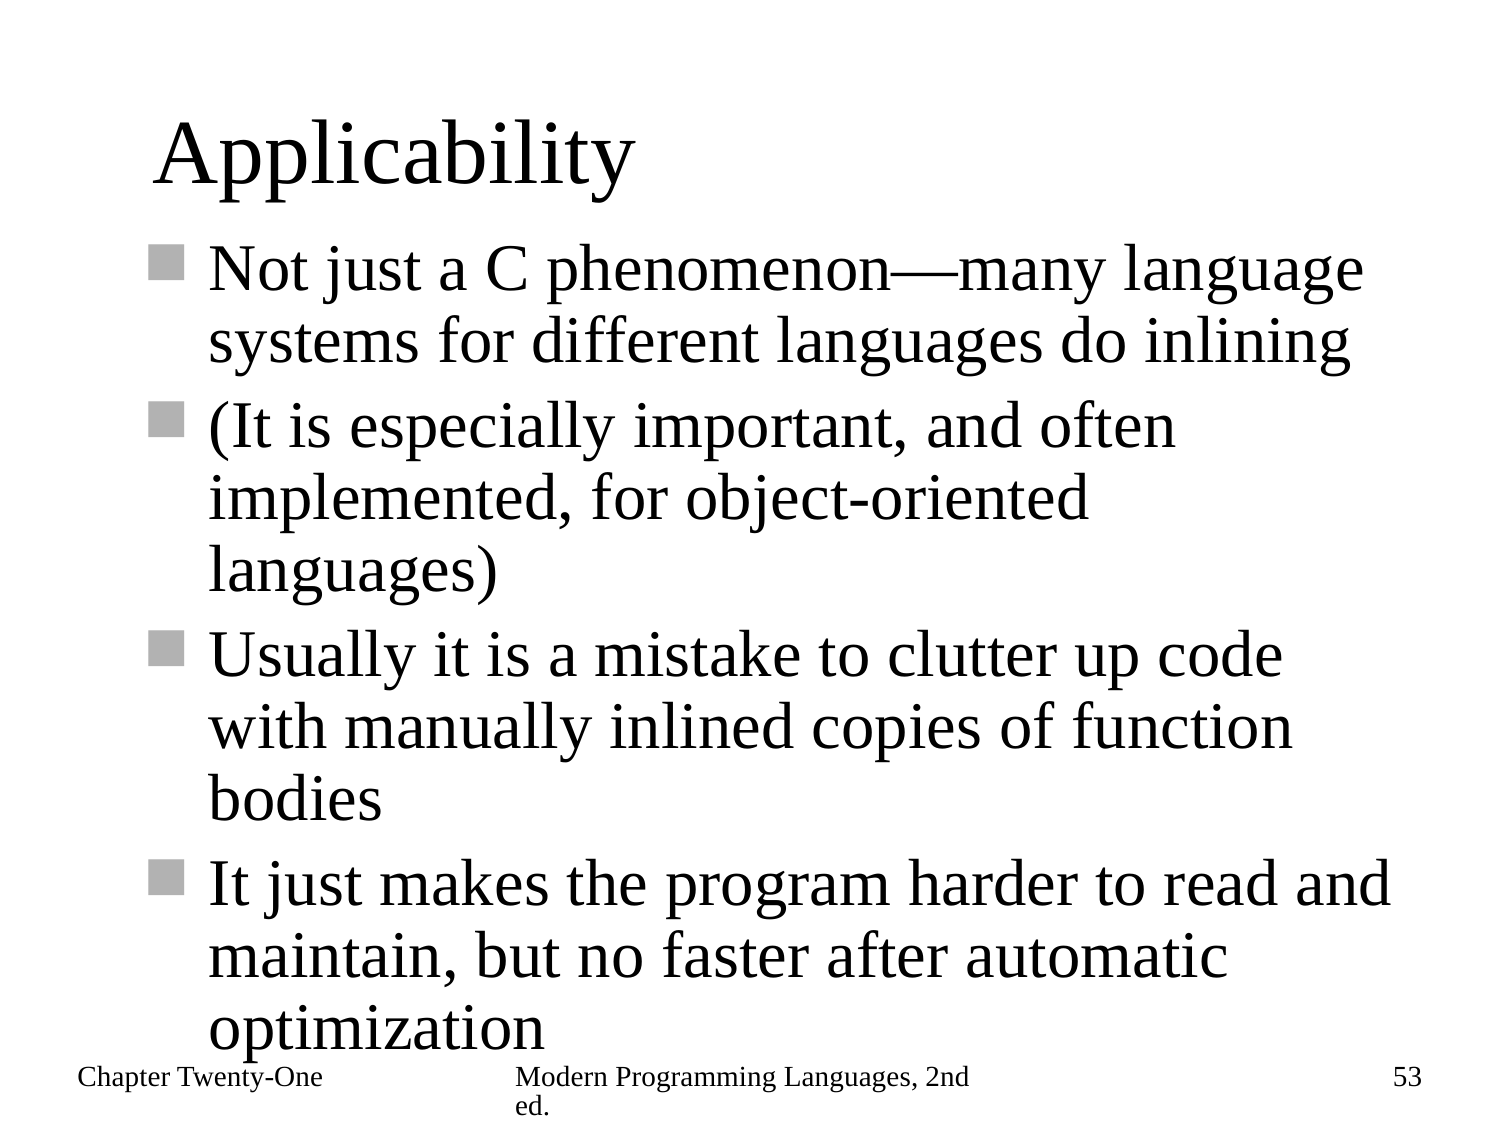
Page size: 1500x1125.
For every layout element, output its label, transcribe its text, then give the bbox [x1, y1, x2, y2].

slide_number Chapter Twenty-One [62, 1036, 401, 1113]
slide_number 53 [1124, 1036, 1438, 1113]
footer Modern Programming Languages, 2nd ed. [499, 1036, 1001, 1113]
title Applicability [137, 56, 1413, 224]
list Not just a C phenomenon—many language systems for different languages do inlining (It is especially important, and often implemented, for object-oriented languages) Usually it is a mistake to clutter up code with manually inlined copies of function bodies It just makes the program harder to read and maintain, but no faster after automatic optimization [137, 224, 1413, 1013]
